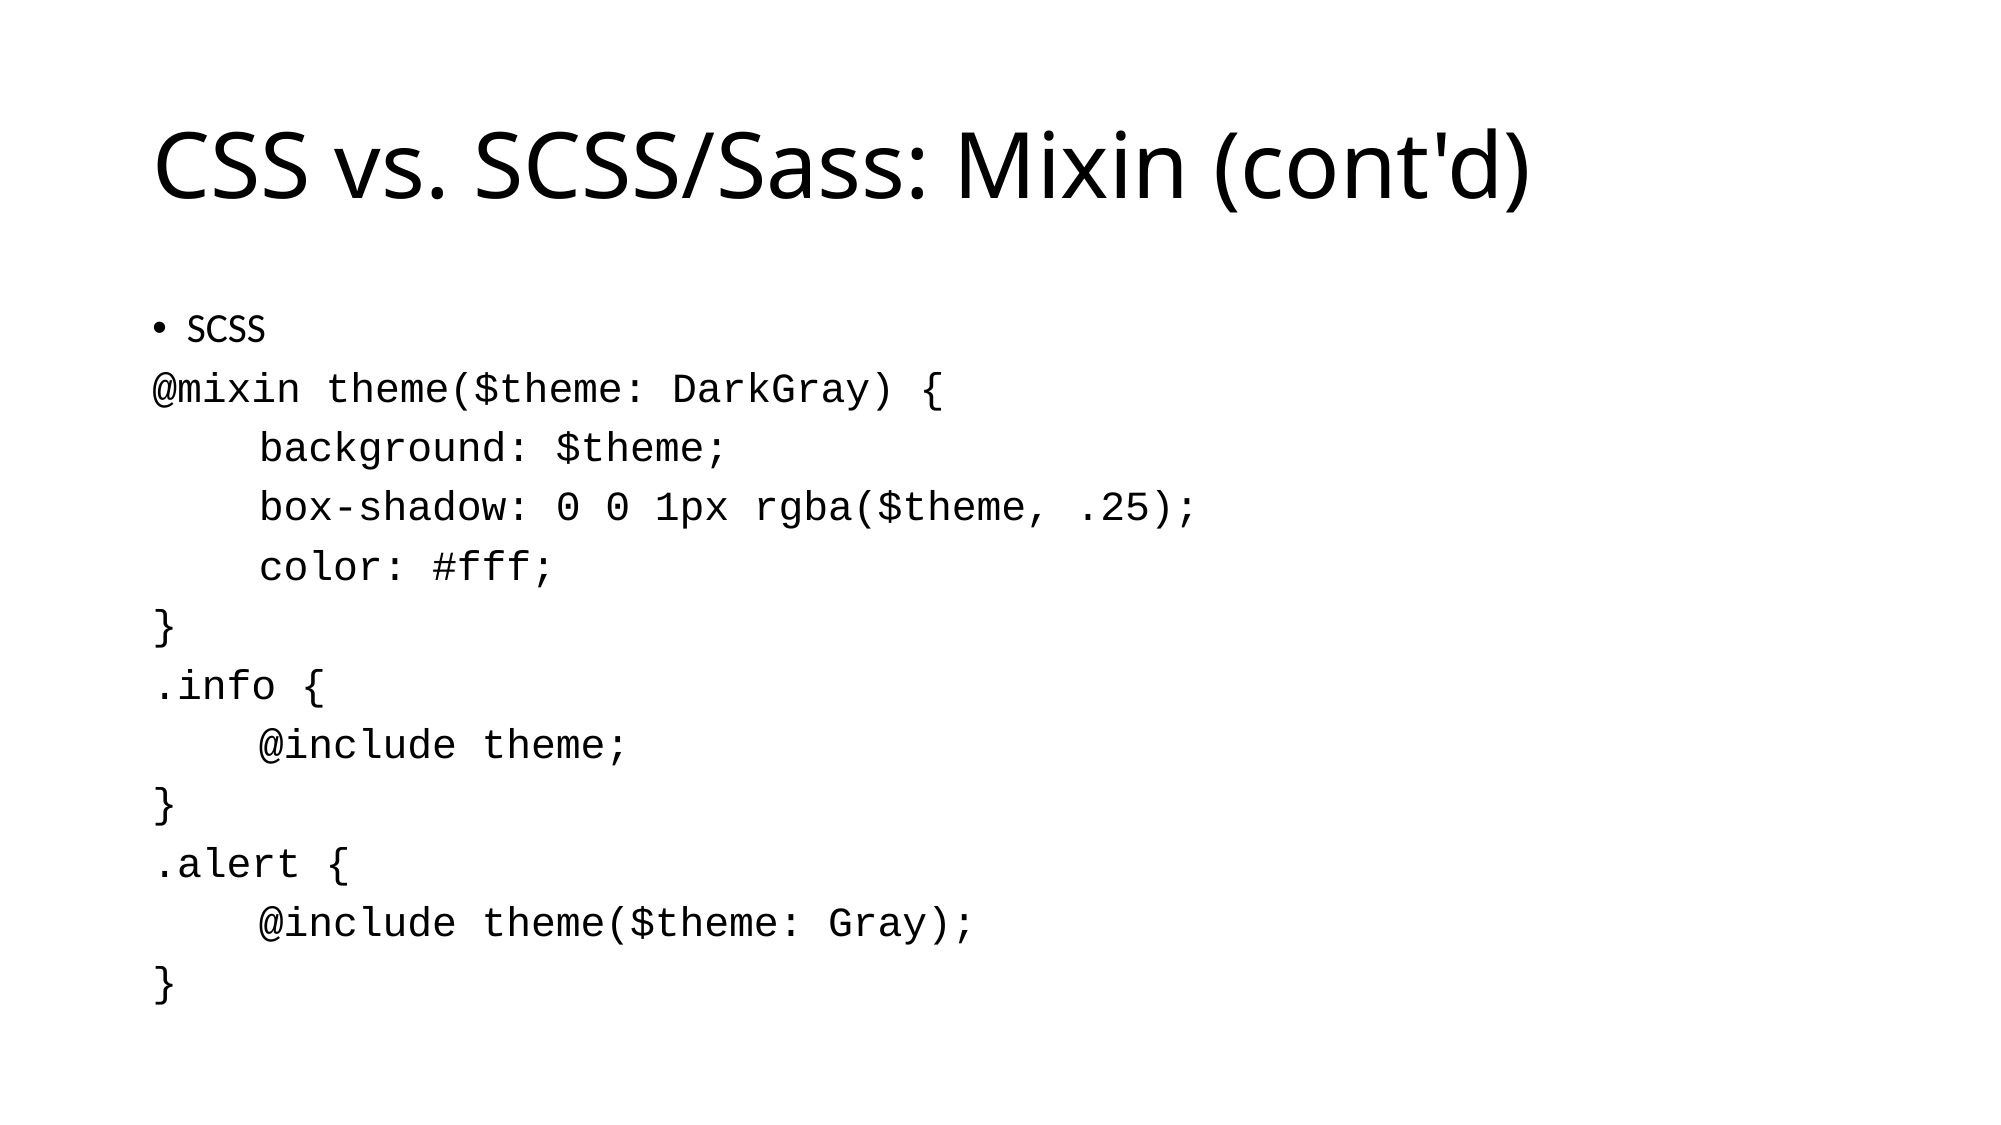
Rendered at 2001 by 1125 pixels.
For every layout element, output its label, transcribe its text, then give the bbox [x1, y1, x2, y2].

title CSS vs. SCSS/Sass: Mixin (cont'd) [137, 59, 1863, 278]
list SCSS @mixin theme($theme: DarkGray) { background: $theme; box-shadow: 0 0 1px rgba($theme, .25); color: #fff; } .info { @include theme; } .alert { @include theme($theme: Gray); } [137, 299, 1863, 1014]
